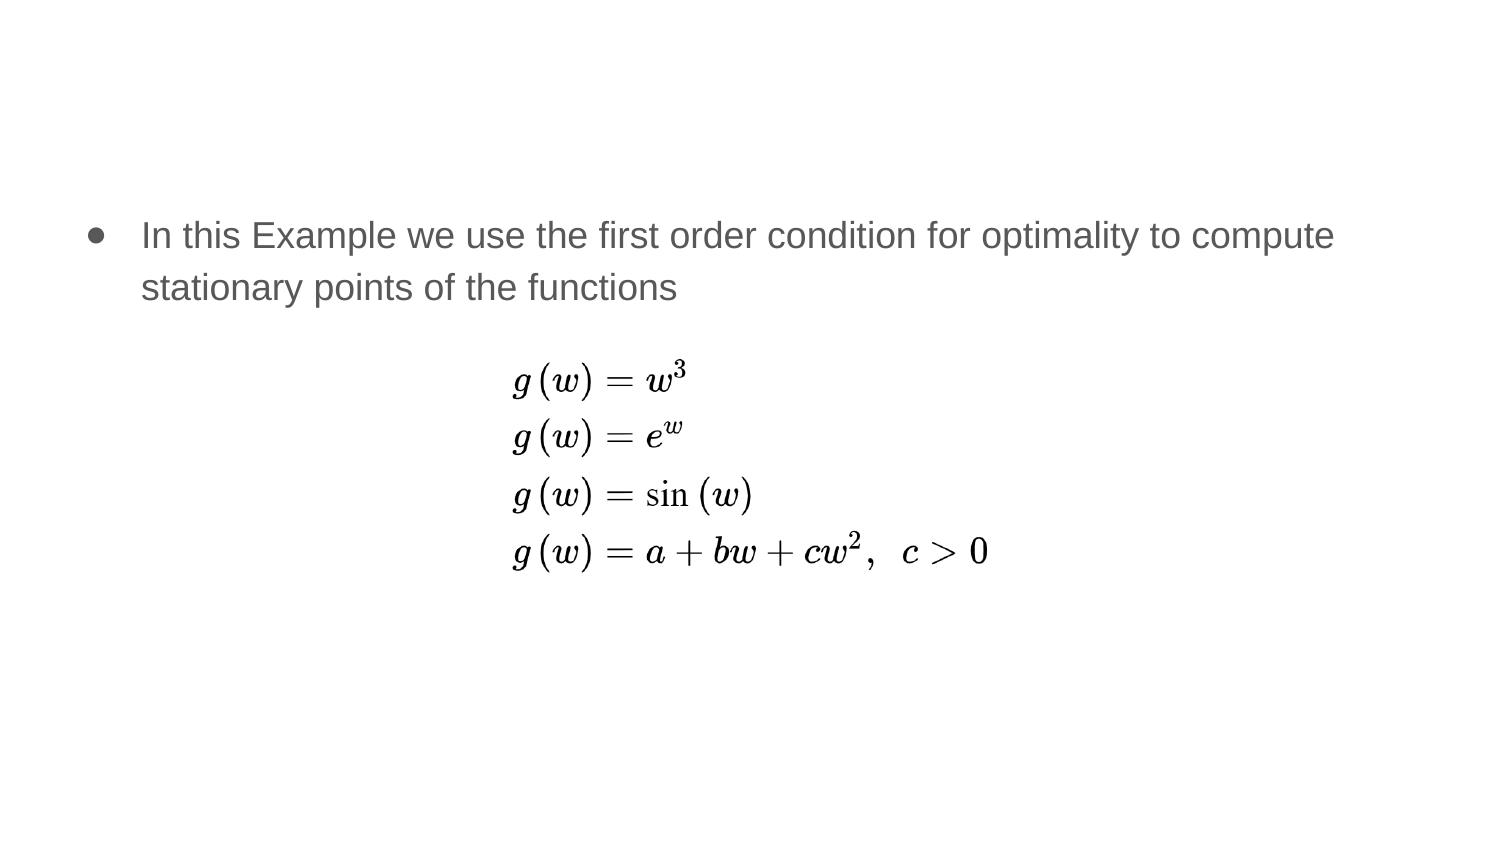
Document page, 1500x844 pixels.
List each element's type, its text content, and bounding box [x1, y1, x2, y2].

picture [505, 359, 995, 579]
list In this Example we use the first order condition for optimality to compute stationary points of the functions [50, 188, 1450, 750]
